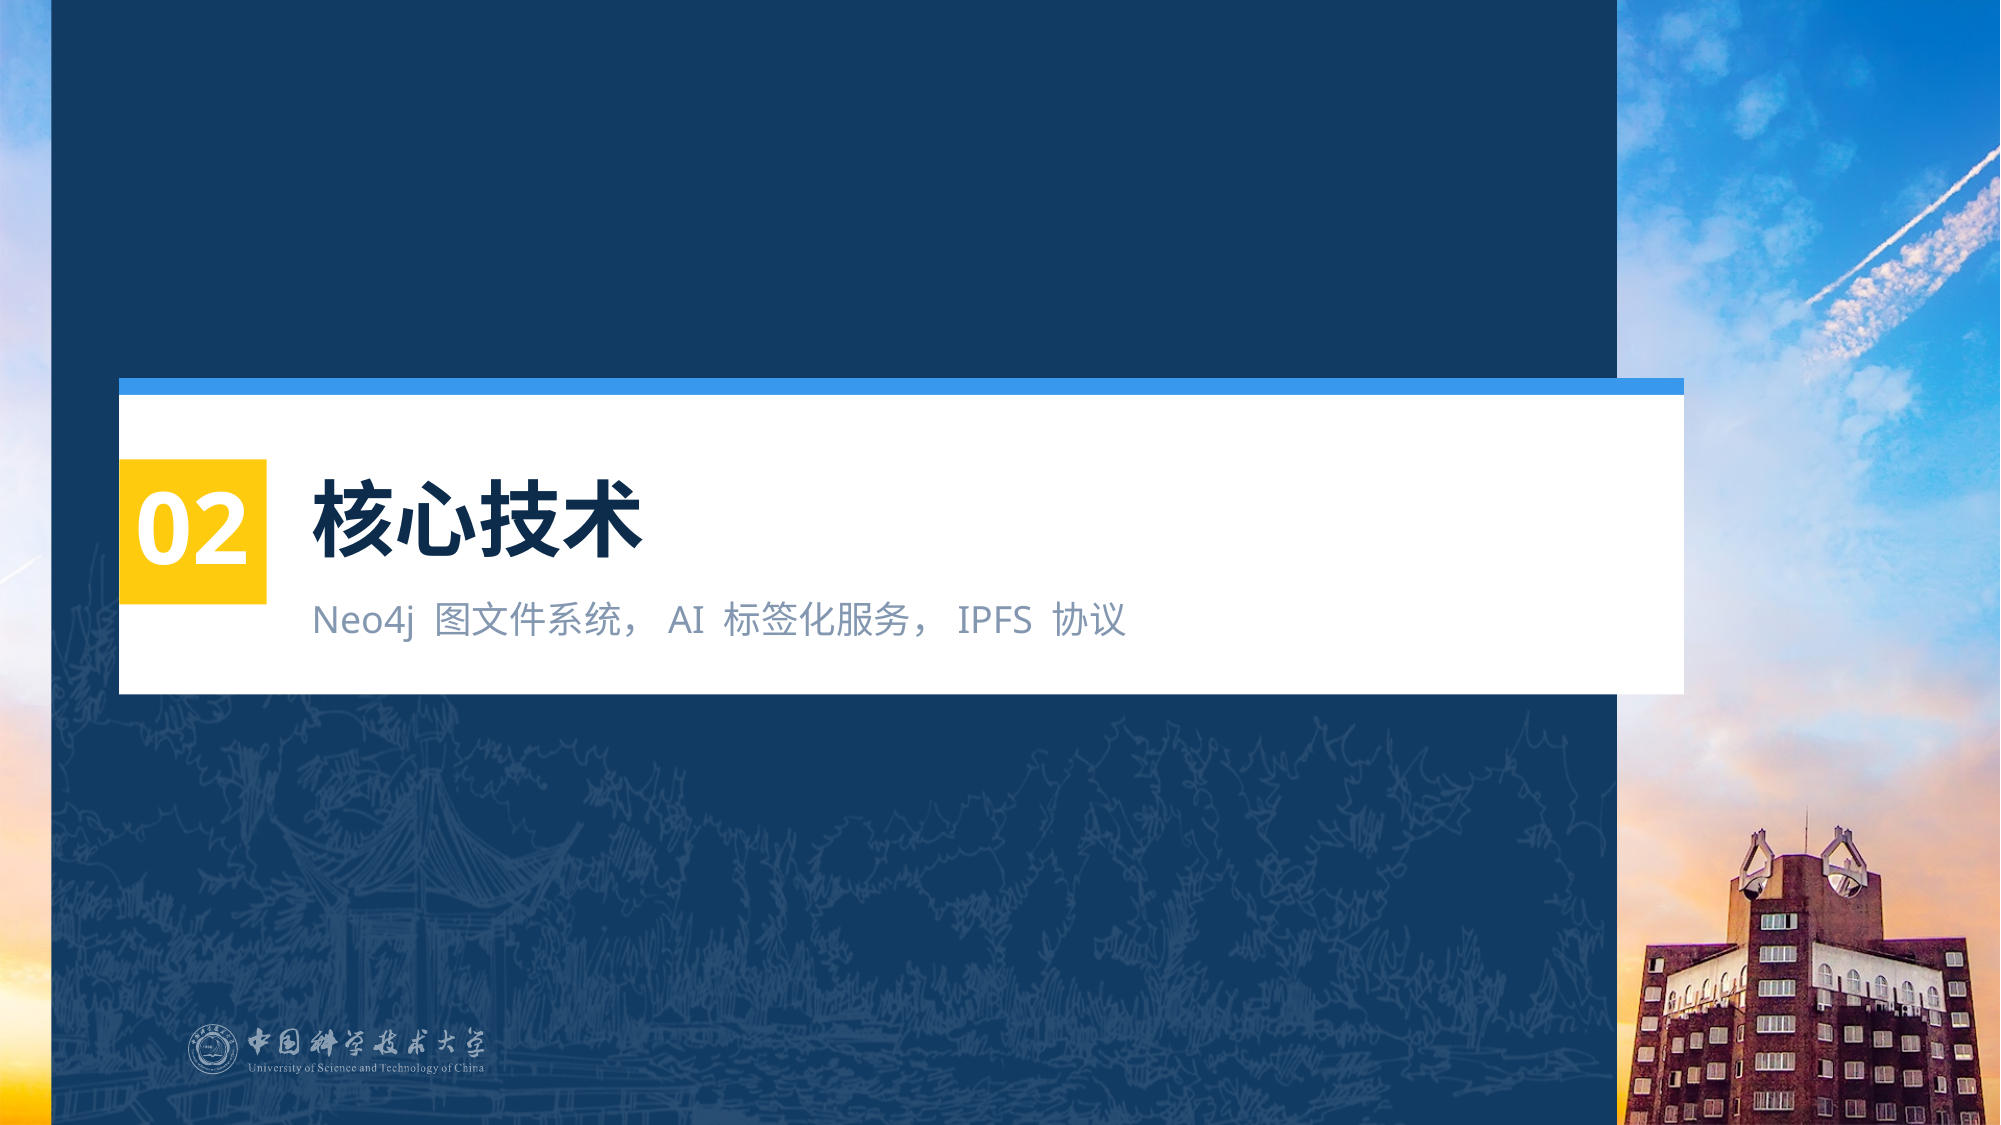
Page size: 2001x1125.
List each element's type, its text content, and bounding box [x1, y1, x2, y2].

picture [1617, 0, 2000, 1125]
title 核心技术 [296, 455, 1565, 592]
picture [0, 0, 51, 1125]
subtitle Neo4j 图文件系统，AI 标签化服务，IPFS 协议 [296, 593, 1565, 661]
list 02 [119, 459, 267, 605]
